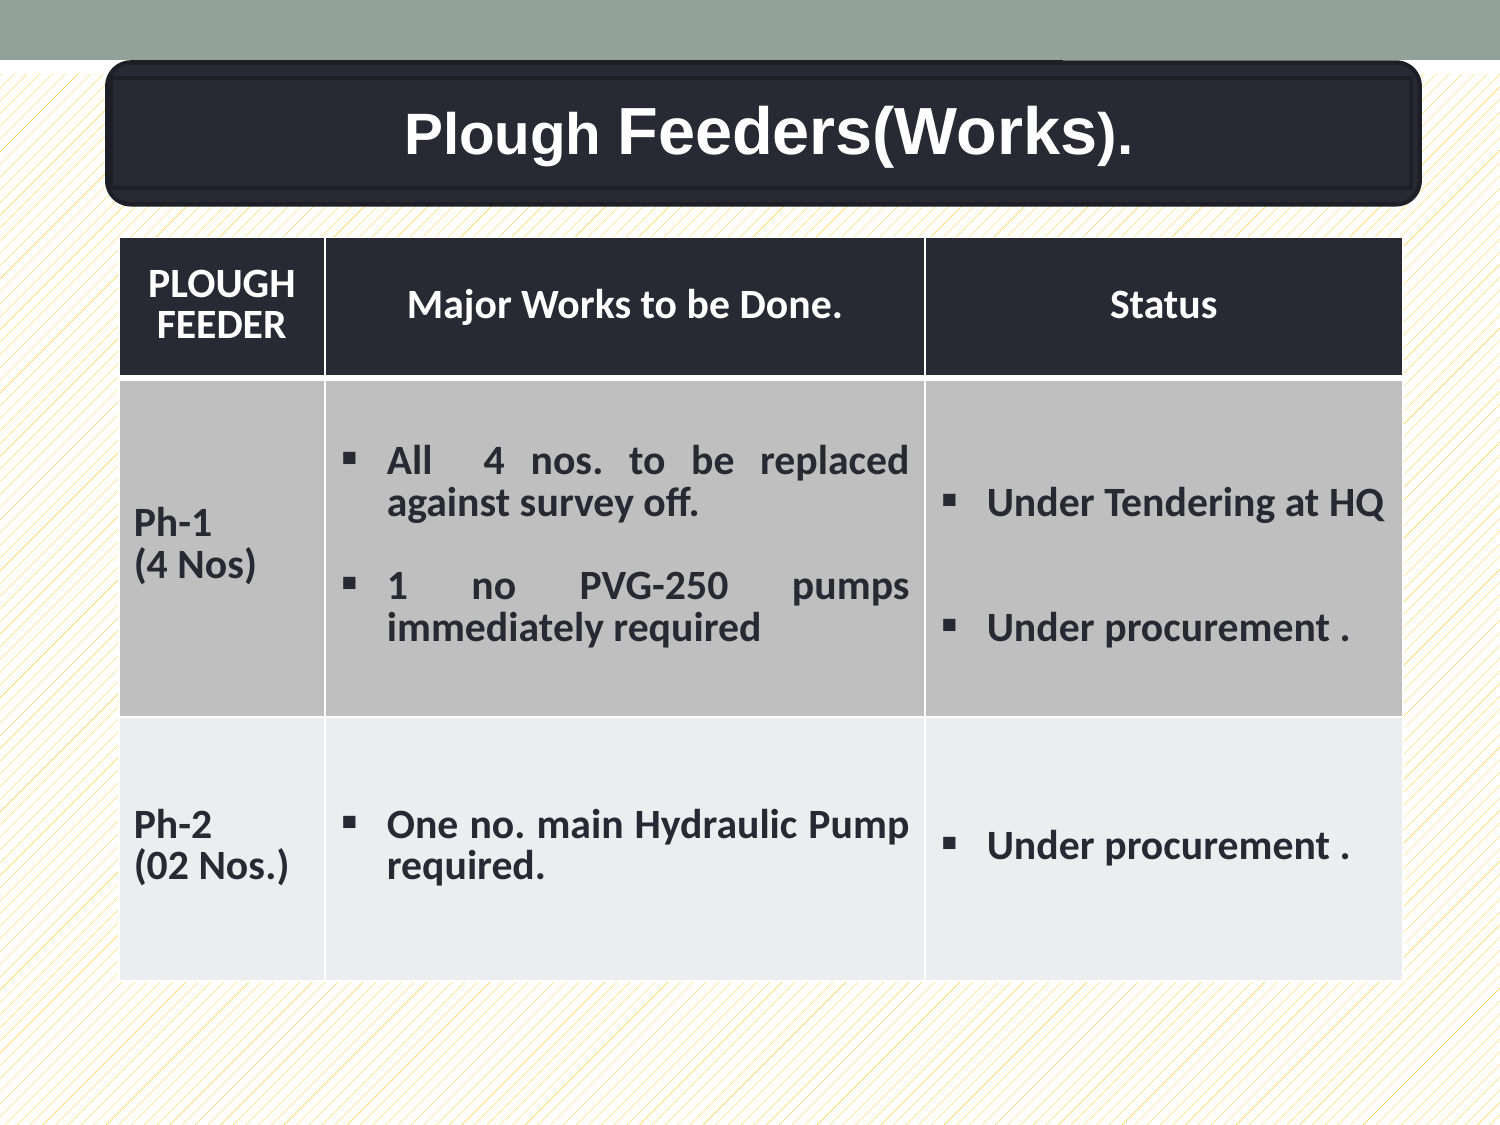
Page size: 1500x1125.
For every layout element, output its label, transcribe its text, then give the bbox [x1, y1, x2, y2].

table_cell One no. main Hydraulic Pump required. [326, 718, 924, 980]
table_header Major Works to be Done. [326, 238, 924, 375]
table_header Status [926, 238, 1402, 375]
table_cell Ph-2 (02 Nos.) [120, 718, 324, 980]
table_cell Under procurement . [926, 718, 1402, 980]
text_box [106, 62, 1420, 205]
table_cell All 4 nos. to be replaced against survey off. 1 no PVG-250 pumps immediately required [326, 381, 924, 716]
table_cell Under Tendering at HQ Under procurement . [926, 381, 1402, 716]
table_cell Ph-1 (4 Nos) [120, 381, 324, 716]
table_header PLOUGH FEEDER [120, 238, 324, 375]
